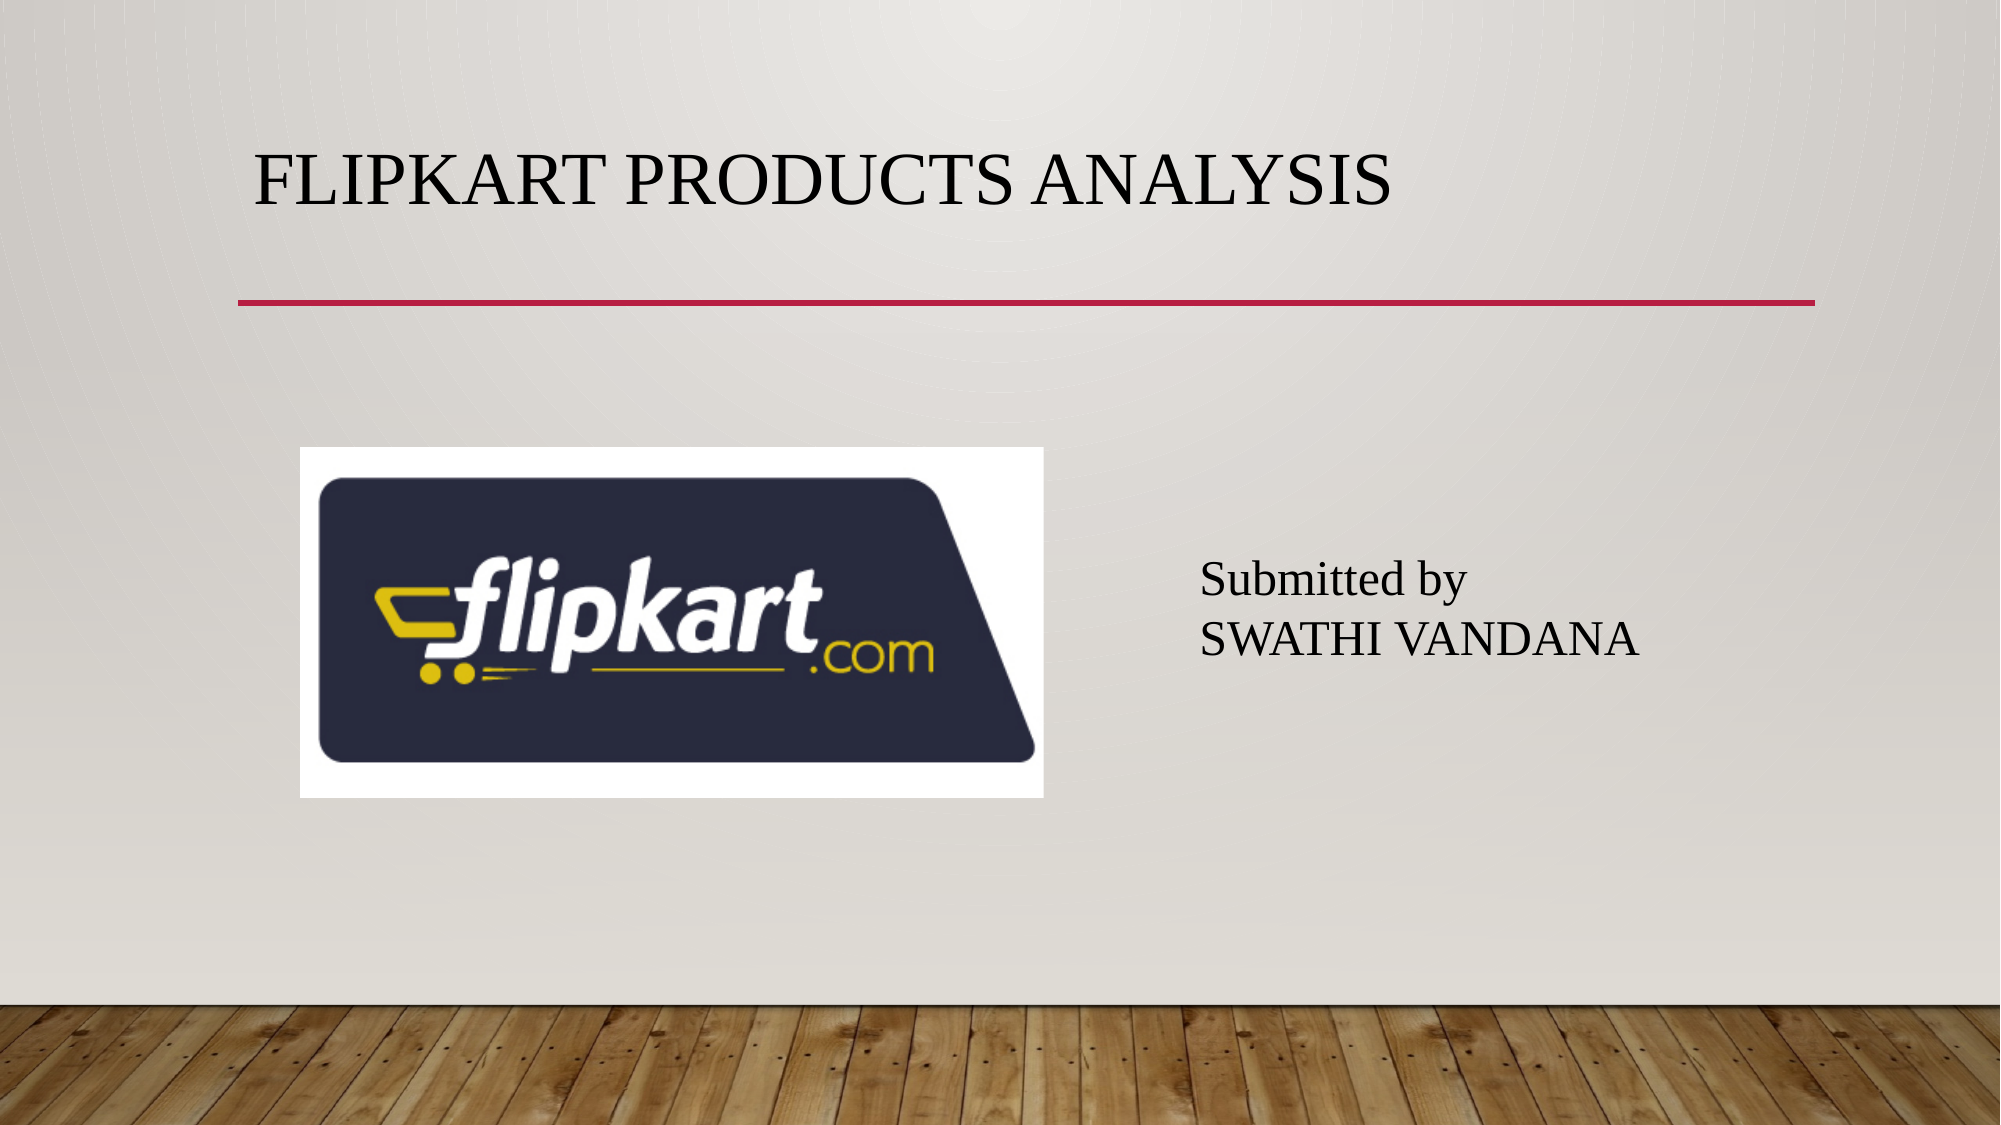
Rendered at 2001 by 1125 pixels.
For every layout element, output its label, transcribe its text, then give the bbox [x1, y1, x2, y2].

picture [299, 447, 1044, 798]
title Flipkart Products analysis [238, 131, 1814, 305]
text_box Submitted by SWATHI VANDANA [1172, 537, 1755, 673]
picture [0, 1005, 2000, 1125]
